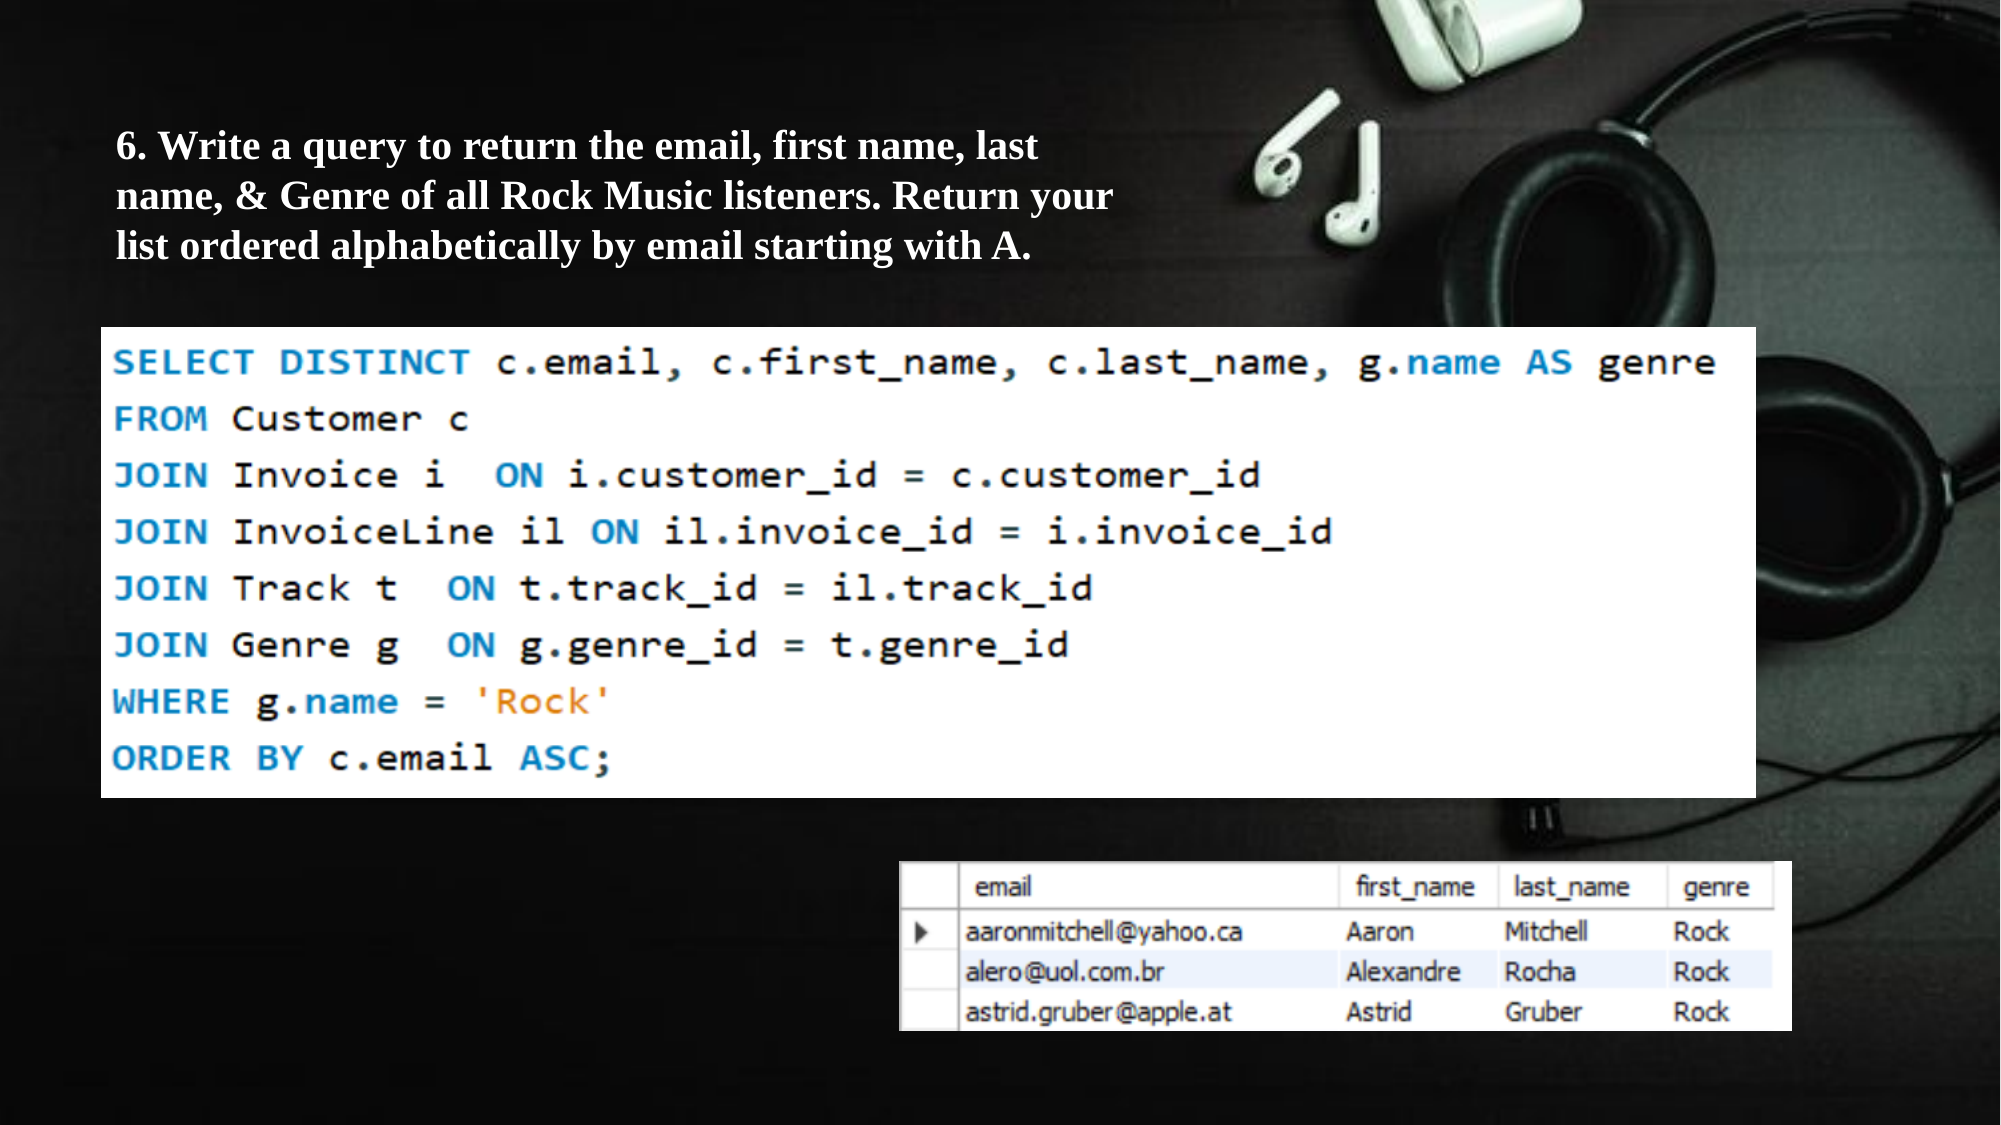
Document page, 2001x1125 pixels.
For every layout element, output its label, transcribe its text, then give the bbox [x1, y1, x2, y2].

picture [0, 0, 2001, 1125]
text_box 6. Write a query to return the email, first name, last name, & Genre of all Rock Music listeners. Return your list ordered alphabetically by email starting with A. [101, 110, 1131, 326]
